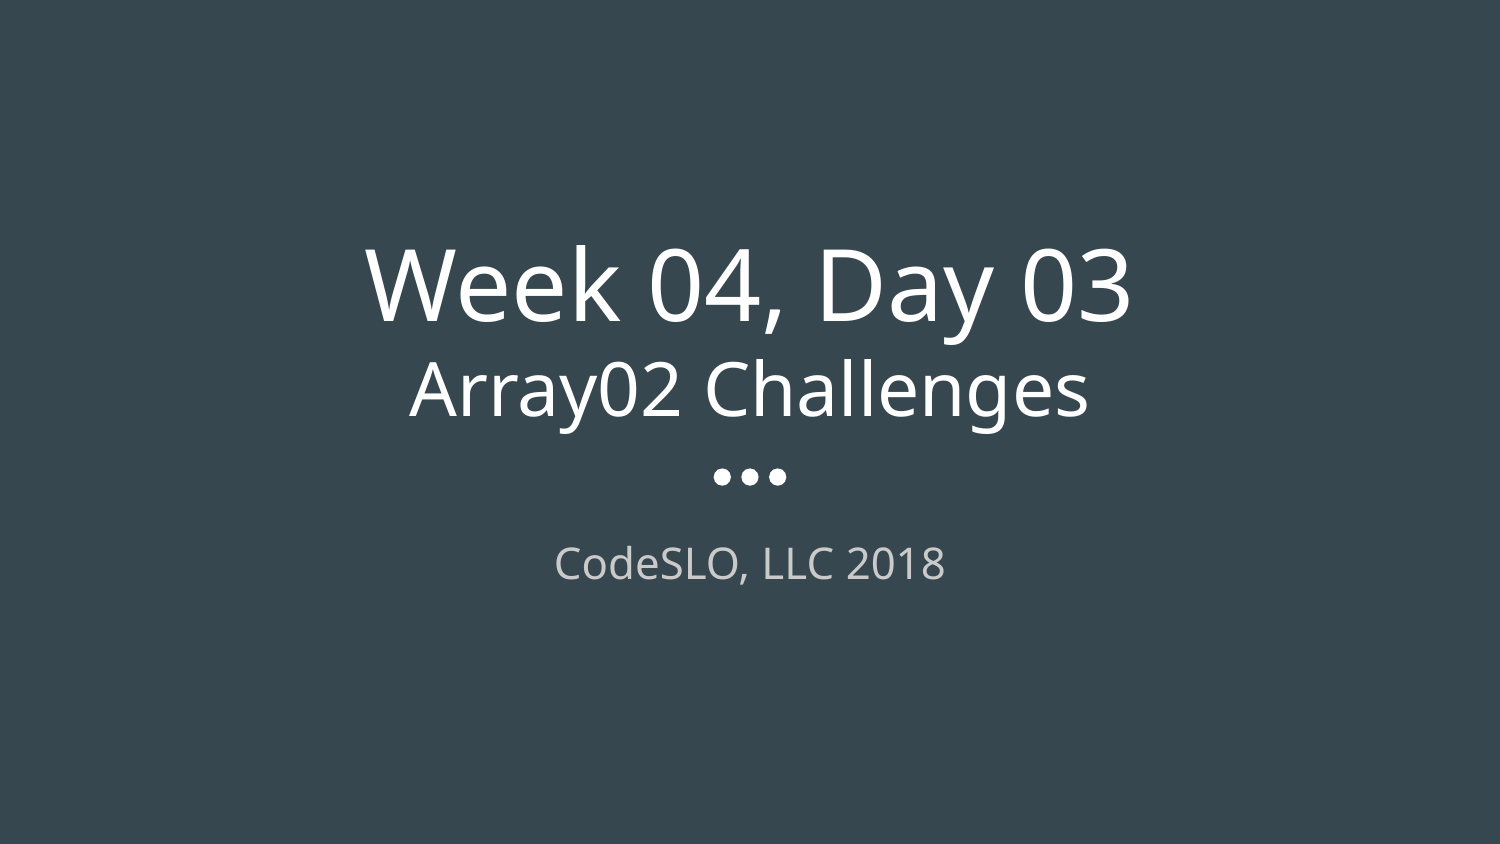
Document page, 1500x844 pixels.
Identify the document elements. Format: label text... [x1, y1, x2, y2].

subtitle CodeSLO, LLC 2018 [110, 520, 1390, 651]
title Week 04, Day 03 Array02 Challenges [110, 162, 1390, 447]
